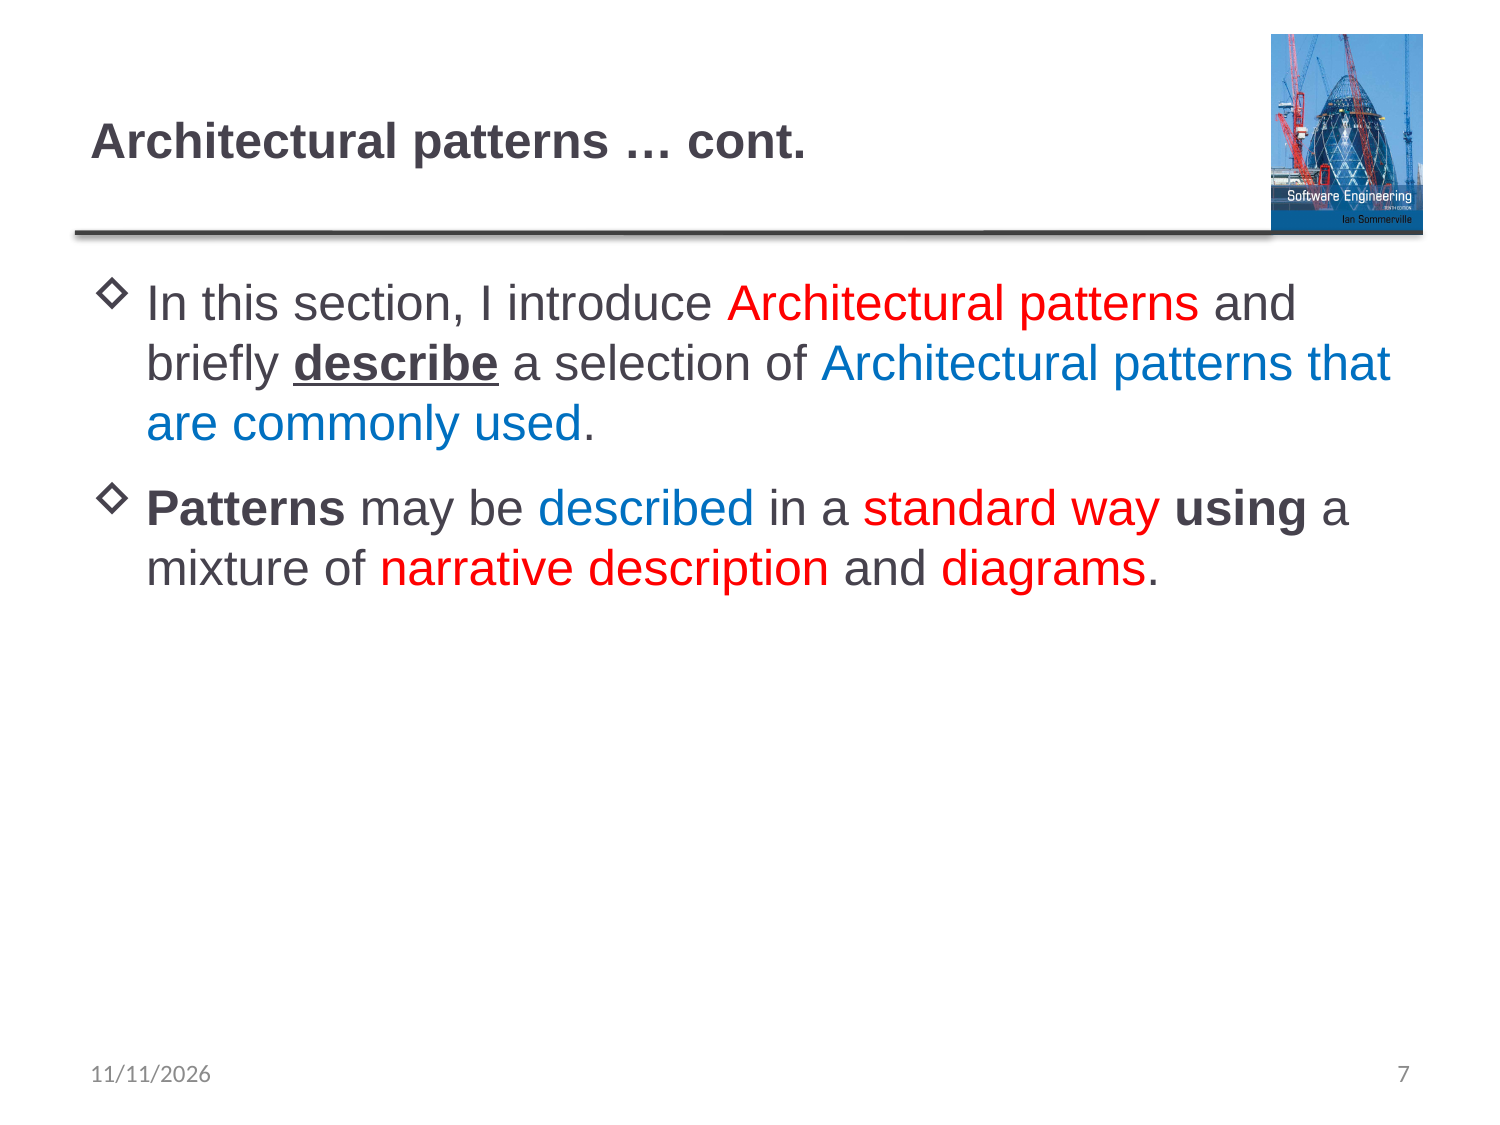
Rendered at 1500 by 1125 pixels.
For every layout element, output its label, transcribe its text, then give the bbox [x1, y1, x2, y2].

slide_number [75, 1042, 425, 1103]
list In this section, I introduce Architectural patterns and briefly describe a selection of Architectural patterns that are commonly used. Patterns may be described in a standard way using a mixture of narrative description and diagrams. [75, 262, 1425, 1005]
picture [1271, 34, 1423, 230]
title Architectural patterns … cont. [74, 44, 1272, 233]
slide_number 7 [1074, 1042, 1425, 1103]
